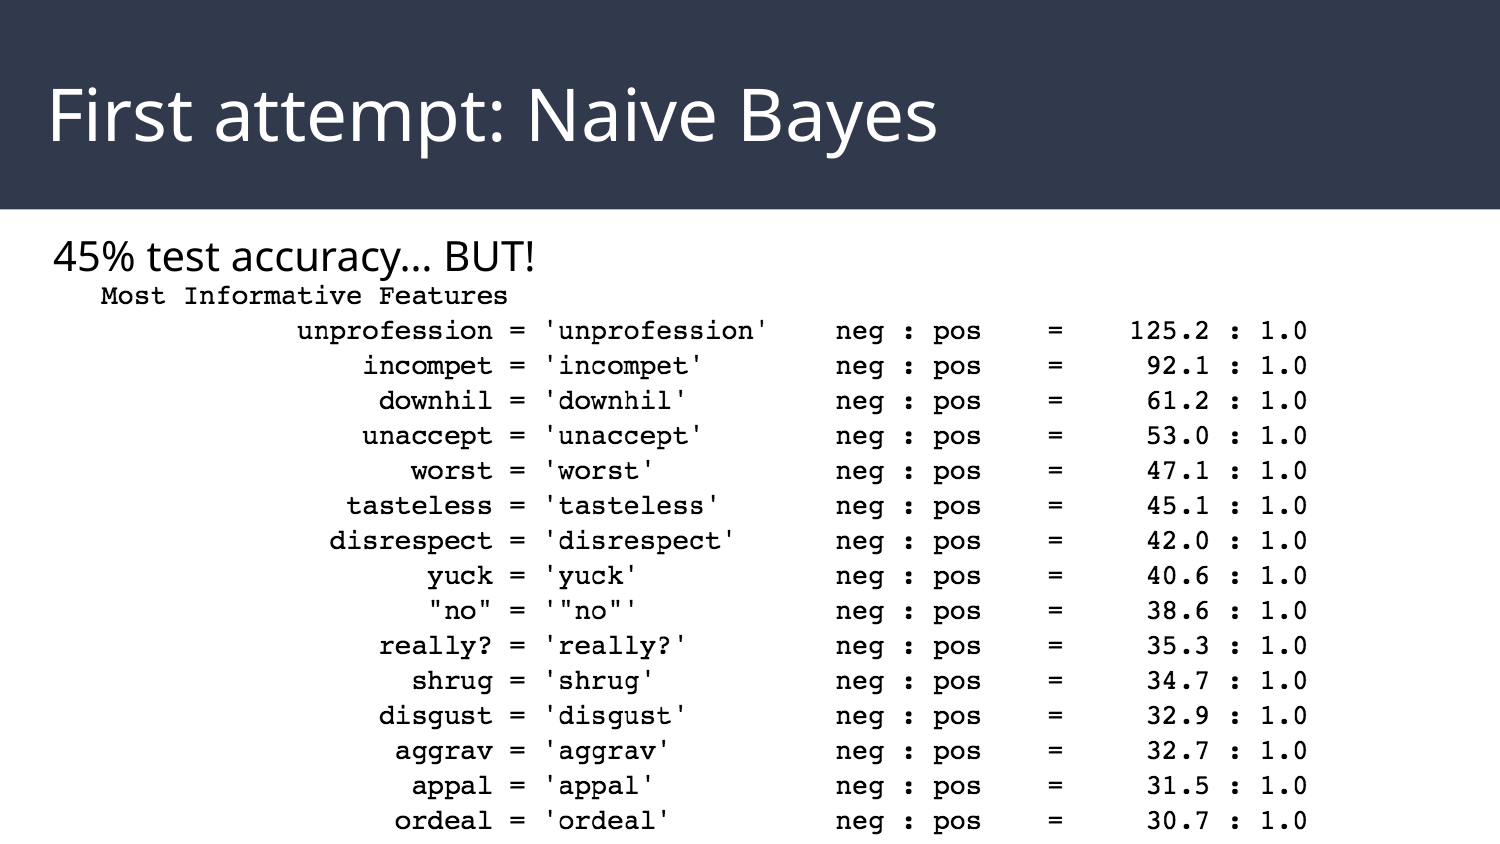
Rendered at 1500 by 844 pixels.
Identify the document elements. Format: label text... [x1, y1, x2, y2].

list 45% test accuracy… BUT! [38, 206, 1404, 725]
picture [93, 278, 1328, 844]
title First attempt: Naive Bayes [30, 53, 1429, 157]
